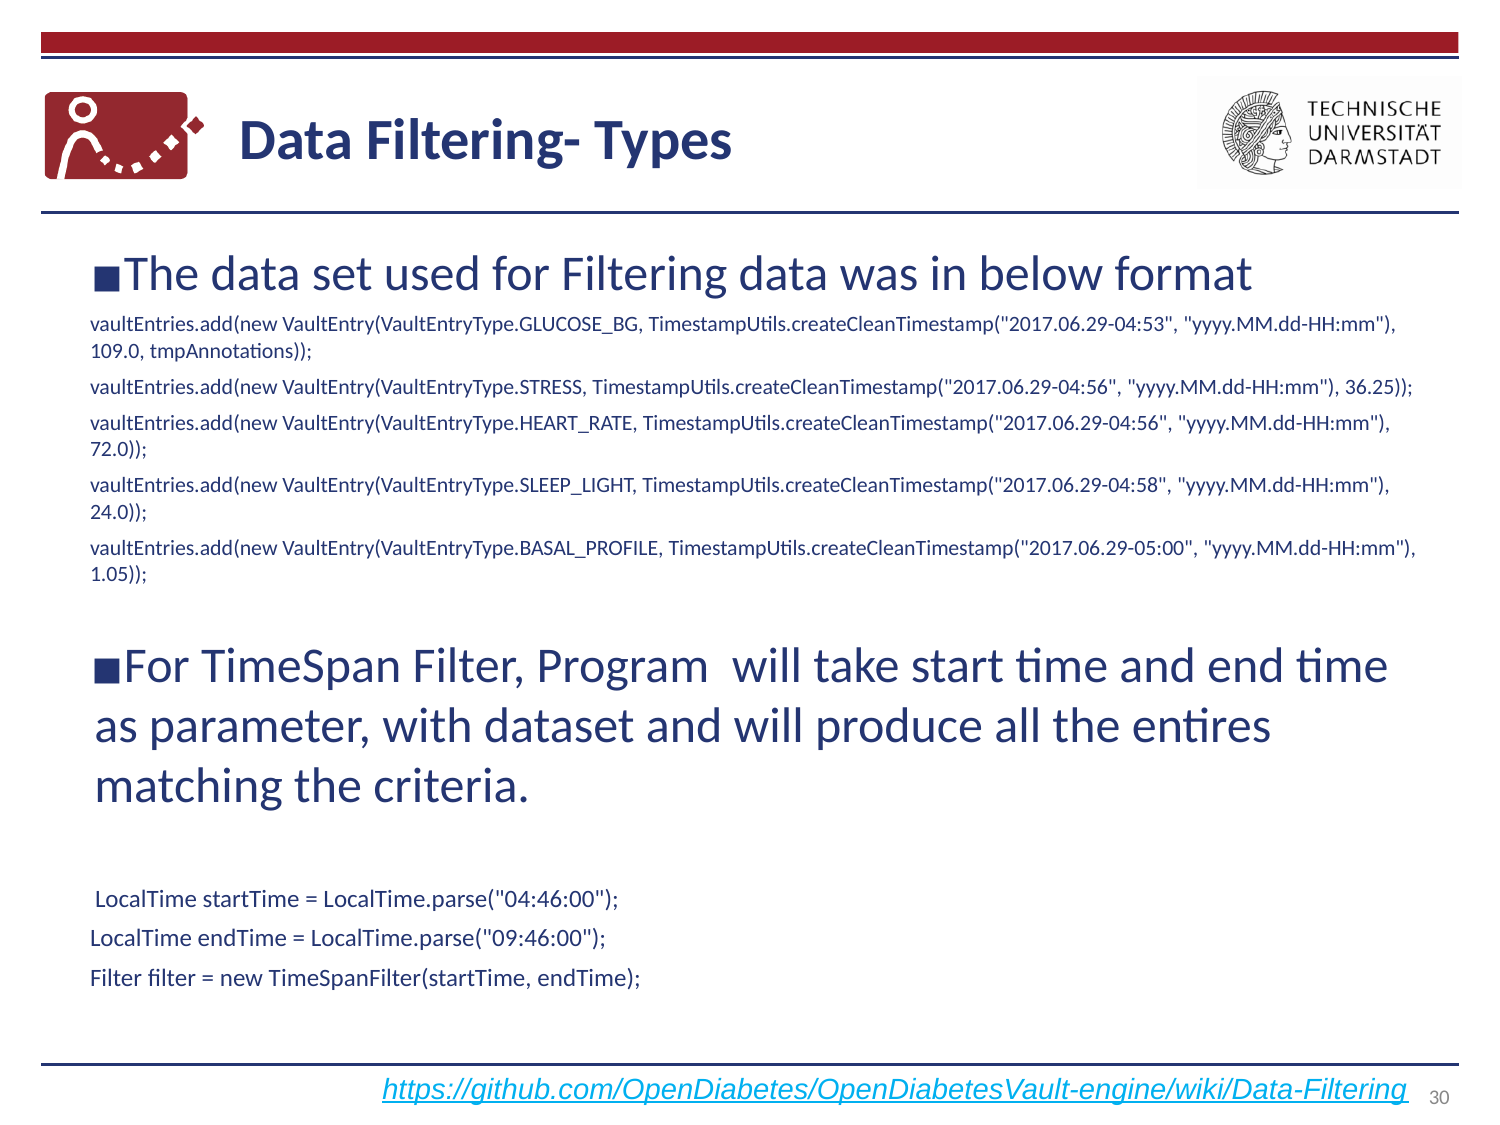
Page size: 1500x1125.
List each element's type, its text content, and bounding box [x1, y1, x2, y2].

picture [44, 92, 204, 185]
picture [1199, 76, 1462, 189]
title Data Filtering- Types [224, 70, 1199, 202]
list The data set used for Filtering data was in below format vaultEntries.add(new VaultEntry(VaultEntryType.GLUCOSE_BG, TimestampUtils.createCleanTimestamp("2017.06.29-04:53", "yyyy.MM.dd-HH:mm"), 109.0, tmpAnnotations)); vaultEntries.add(new VaultEntry(VaultEntryType.STRESS, TimestampUtils.createCleanTimestamp("2017.06.29-04:56", "yyyy.MM.dd-HH:mm"), 36.25)); vaultEntries.add(new VaultEntry(VaultEntryType.HEART_RATE, TimestampUtils.createCleanTimestamp("2017.06.29-04:56", "yyyy.MM.dd-HH:mm"), 72.0)); vaultEntries.add(new VaultEntry(VaultEntryType.SLEEP_LIGHT, TimestampUtils.createCleanTimestamp("2017.06.29-04:58", "yyyy.MM.dd-HH:mm"), 24.0)); vaultEntries.add(new VaultEntry(VaultEntryType.BASAL_PROFILE, TimestampUtils.createCleanTimestamp("2017.06.29-05:00", "yyyy.MM.dd-HH:mm"), 1.05)); For TimeSpan Filter, Program will take start time and end time as parameter, with dataset and will produce all the entires matching the criteria. LocalTime startTime = LocalTime.parse("04:46:00"); LocalTime endTime = LocalTime.parse("09:46:00"); Filter filter = new TimeSpanFilter(startTime, endTime); [50, 224, 1450, 1050]
text_box https://github.com/OpenDiabetes/OpenDiabetesVault-engine/wiki/Data-Filtering [367, 1062, 1469, 1113]
